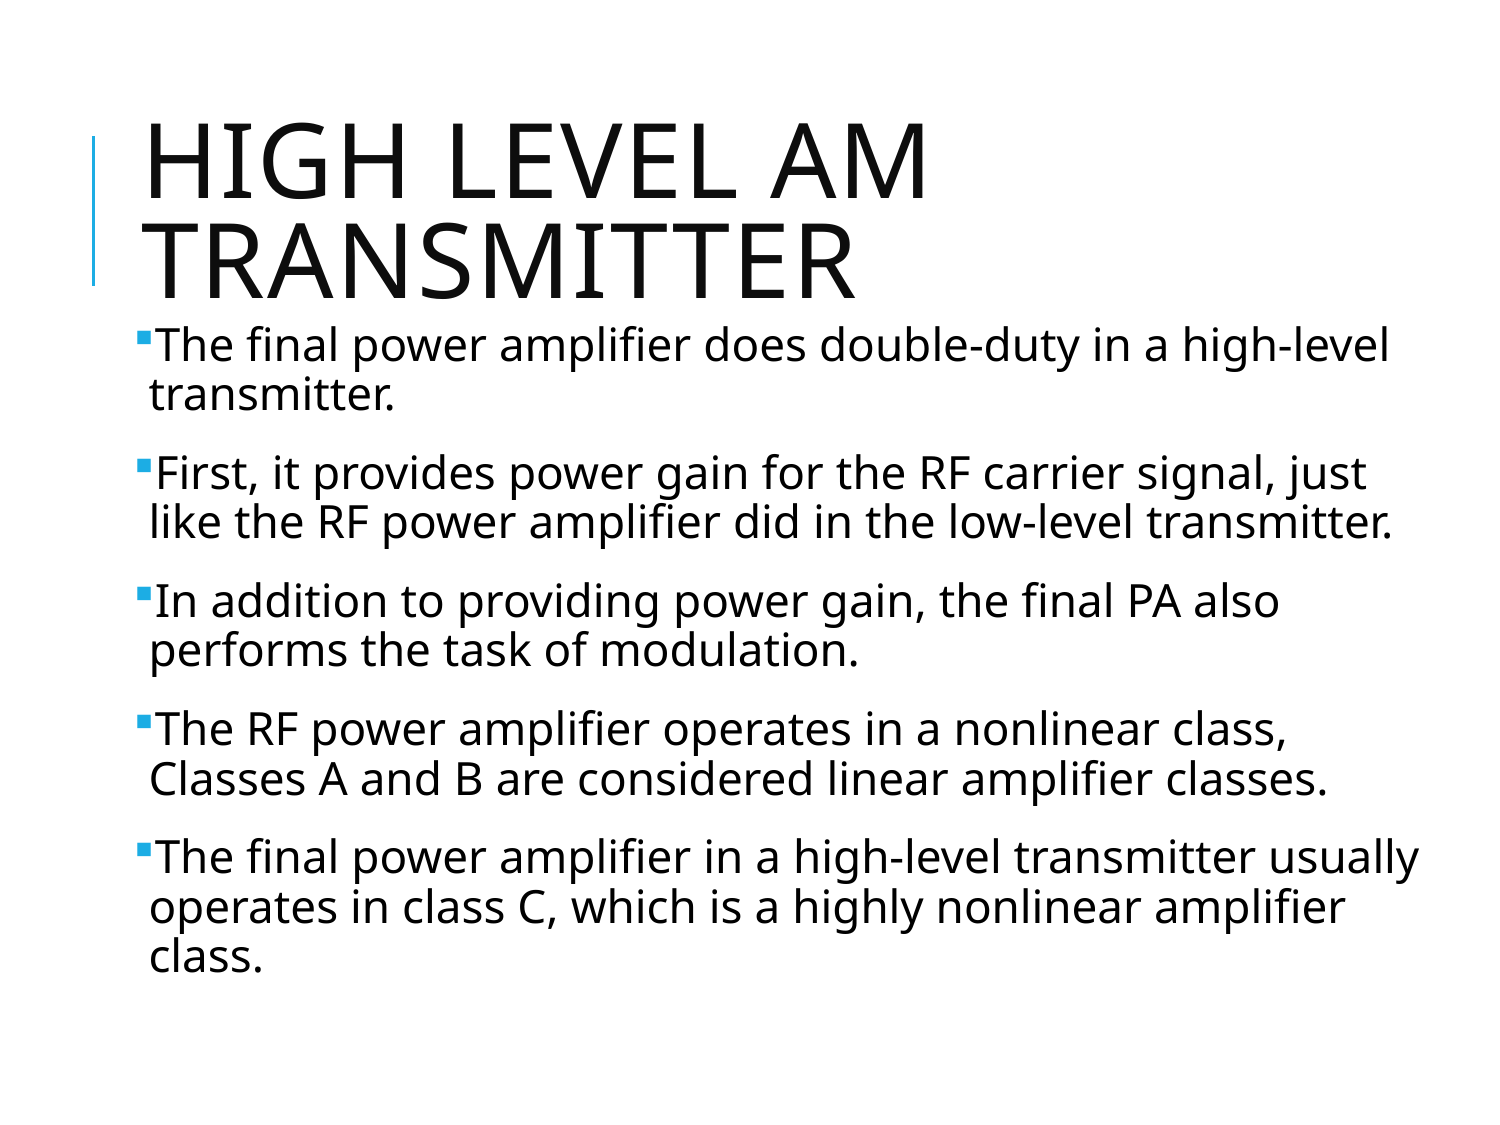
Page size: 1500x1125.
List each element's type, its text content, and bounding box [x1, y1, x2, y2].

title High Level AM Transmitter [126, 96, 1322, 314]
list The final power amplifier does double-duty in a high-level transmitter. First, it provides power gain for the RF carrier signal, just like the RF power amplifier did in the low-level transmitter. In addition to providing power gain, the final PA also performs the task of modulation. The RF power amplifier operates in a nonlinear class, Classes A and B are considered linear amplifier classes. The final power amplifier in a high-level transmitter usually operates in class C, which is a highly nonlinear amplifier class. [126, 314, 1436, 1035]
